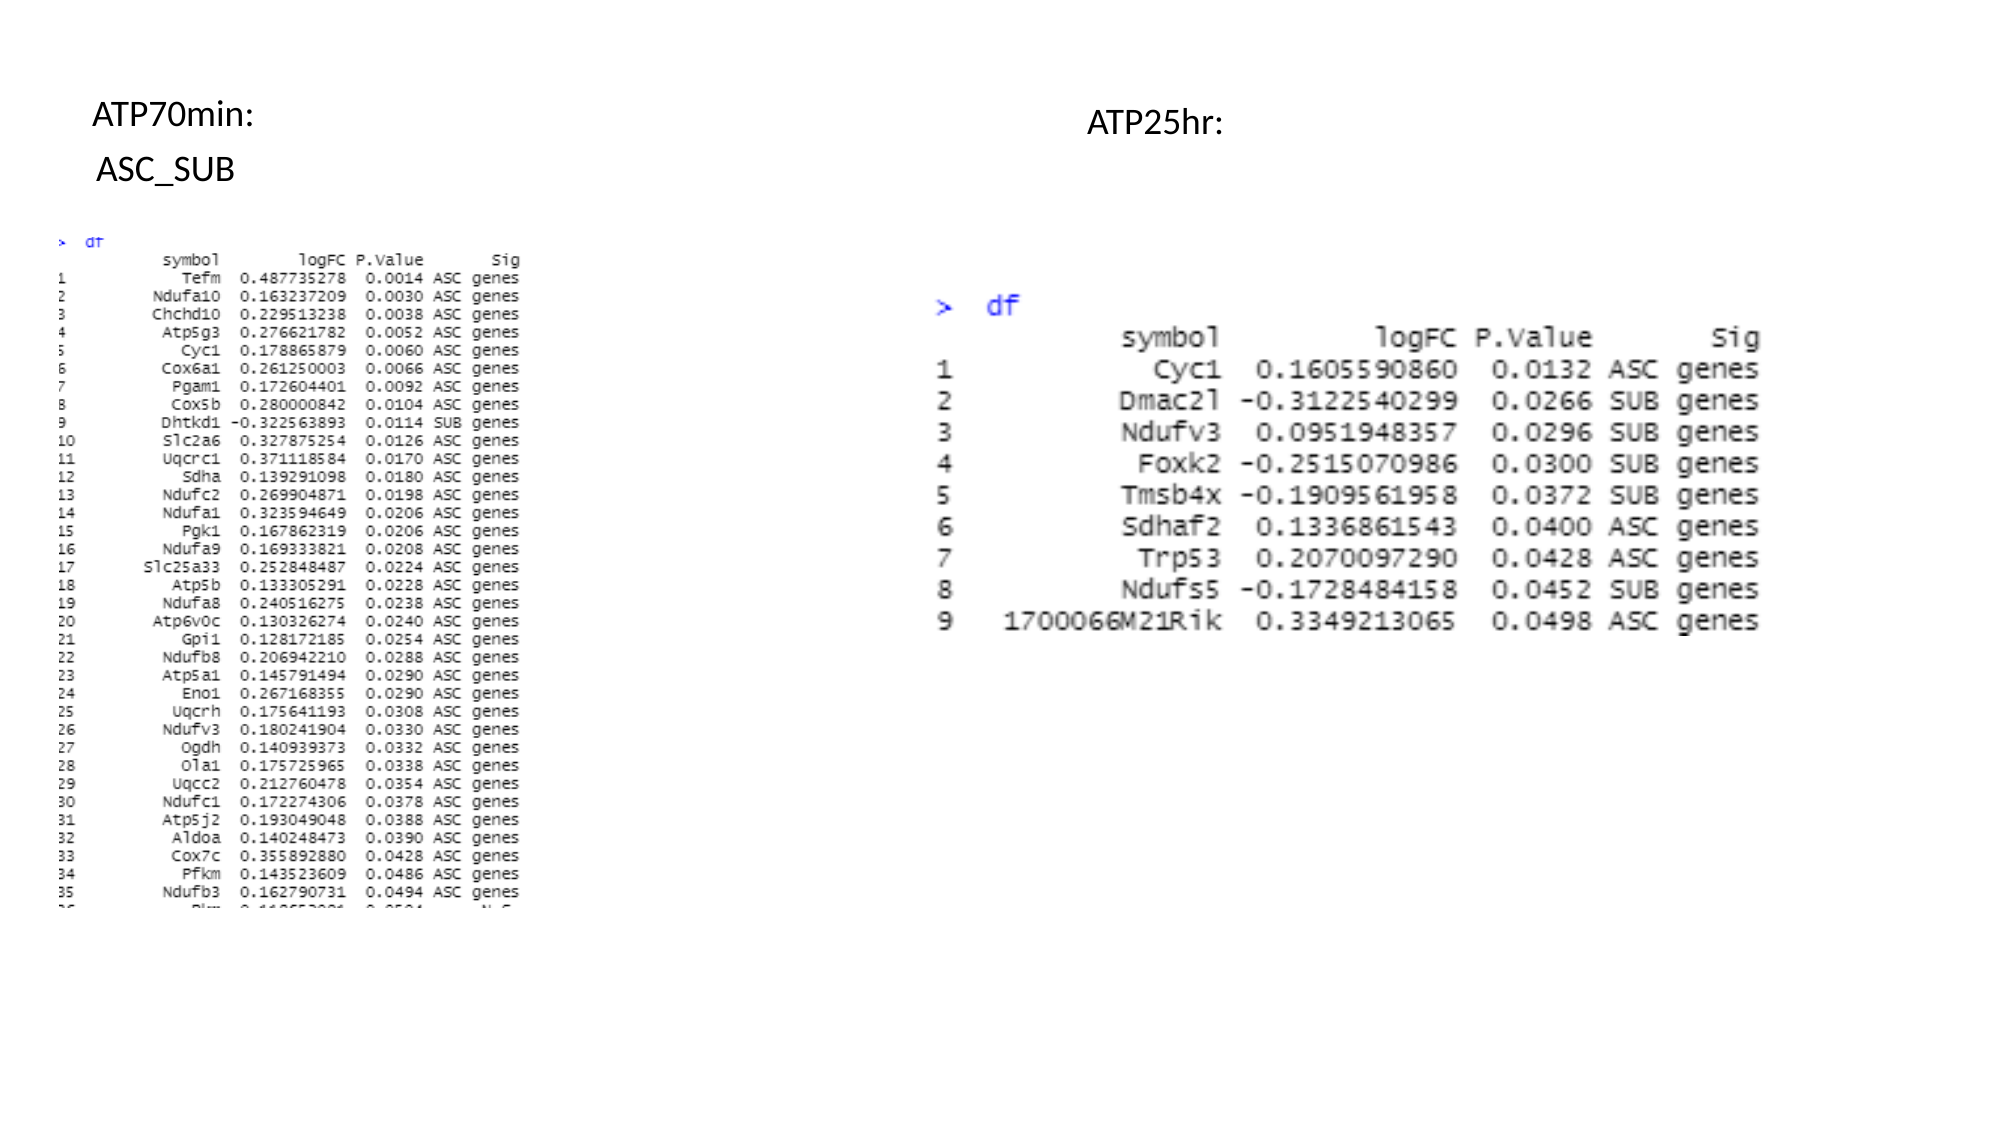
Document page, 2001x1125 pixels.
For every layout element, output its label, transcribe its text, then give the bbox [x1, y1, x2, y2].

text_box ATP70min: [77, 81, 270, 141]
text_box ASC_SUB [81, 136, 435, 197]
picture [928, 290, 1887, 636]
picture [59, 237, 706, 908]
text_box ATP25hr: [1072, 89, 1239, 150]
